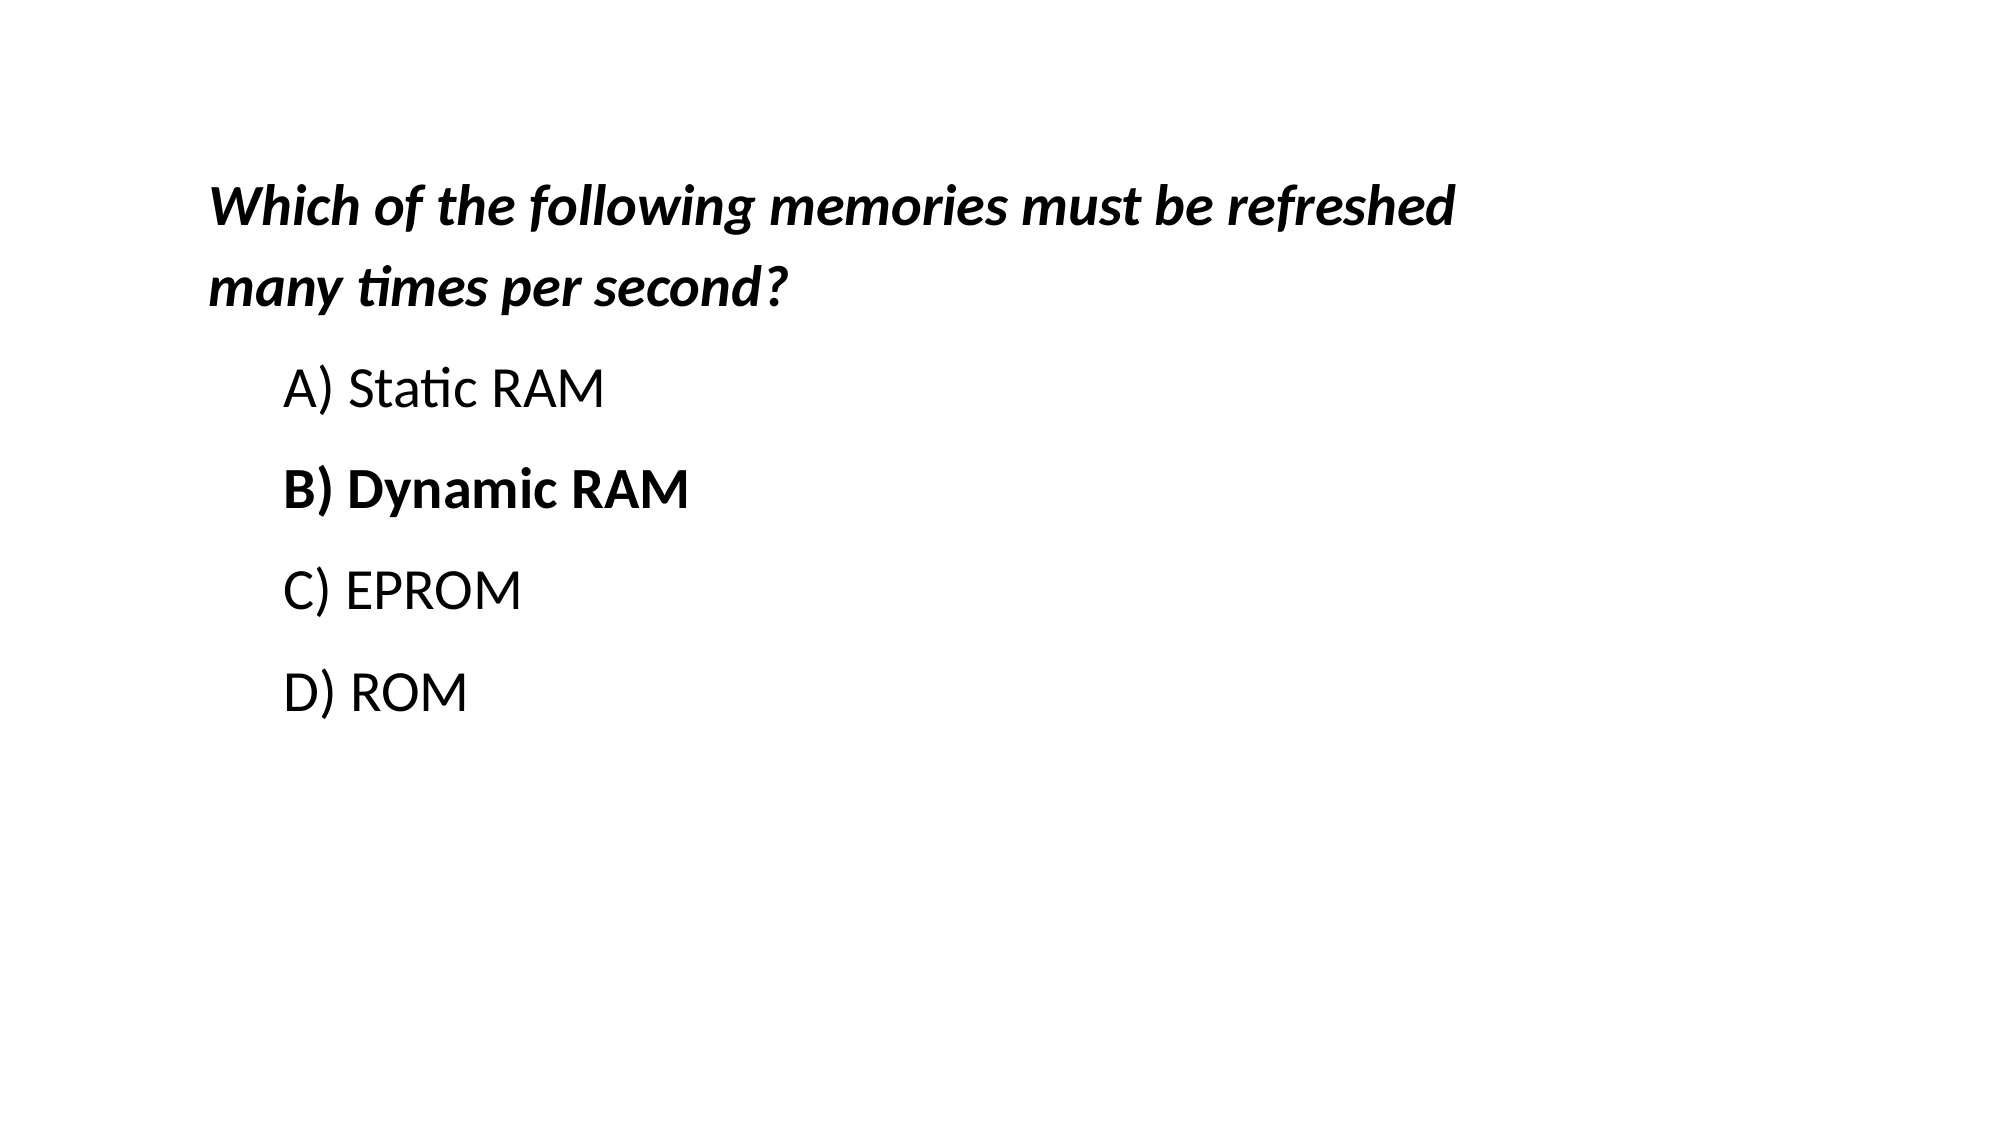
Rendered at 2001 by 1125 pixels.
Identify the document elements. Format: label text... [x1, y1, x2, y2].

text_box Which of the following memories must be refreshed many times per second? A) Static RAM B) Dynamic RAM C) EPROM D) ROM [193, 149, 1612, 731]
